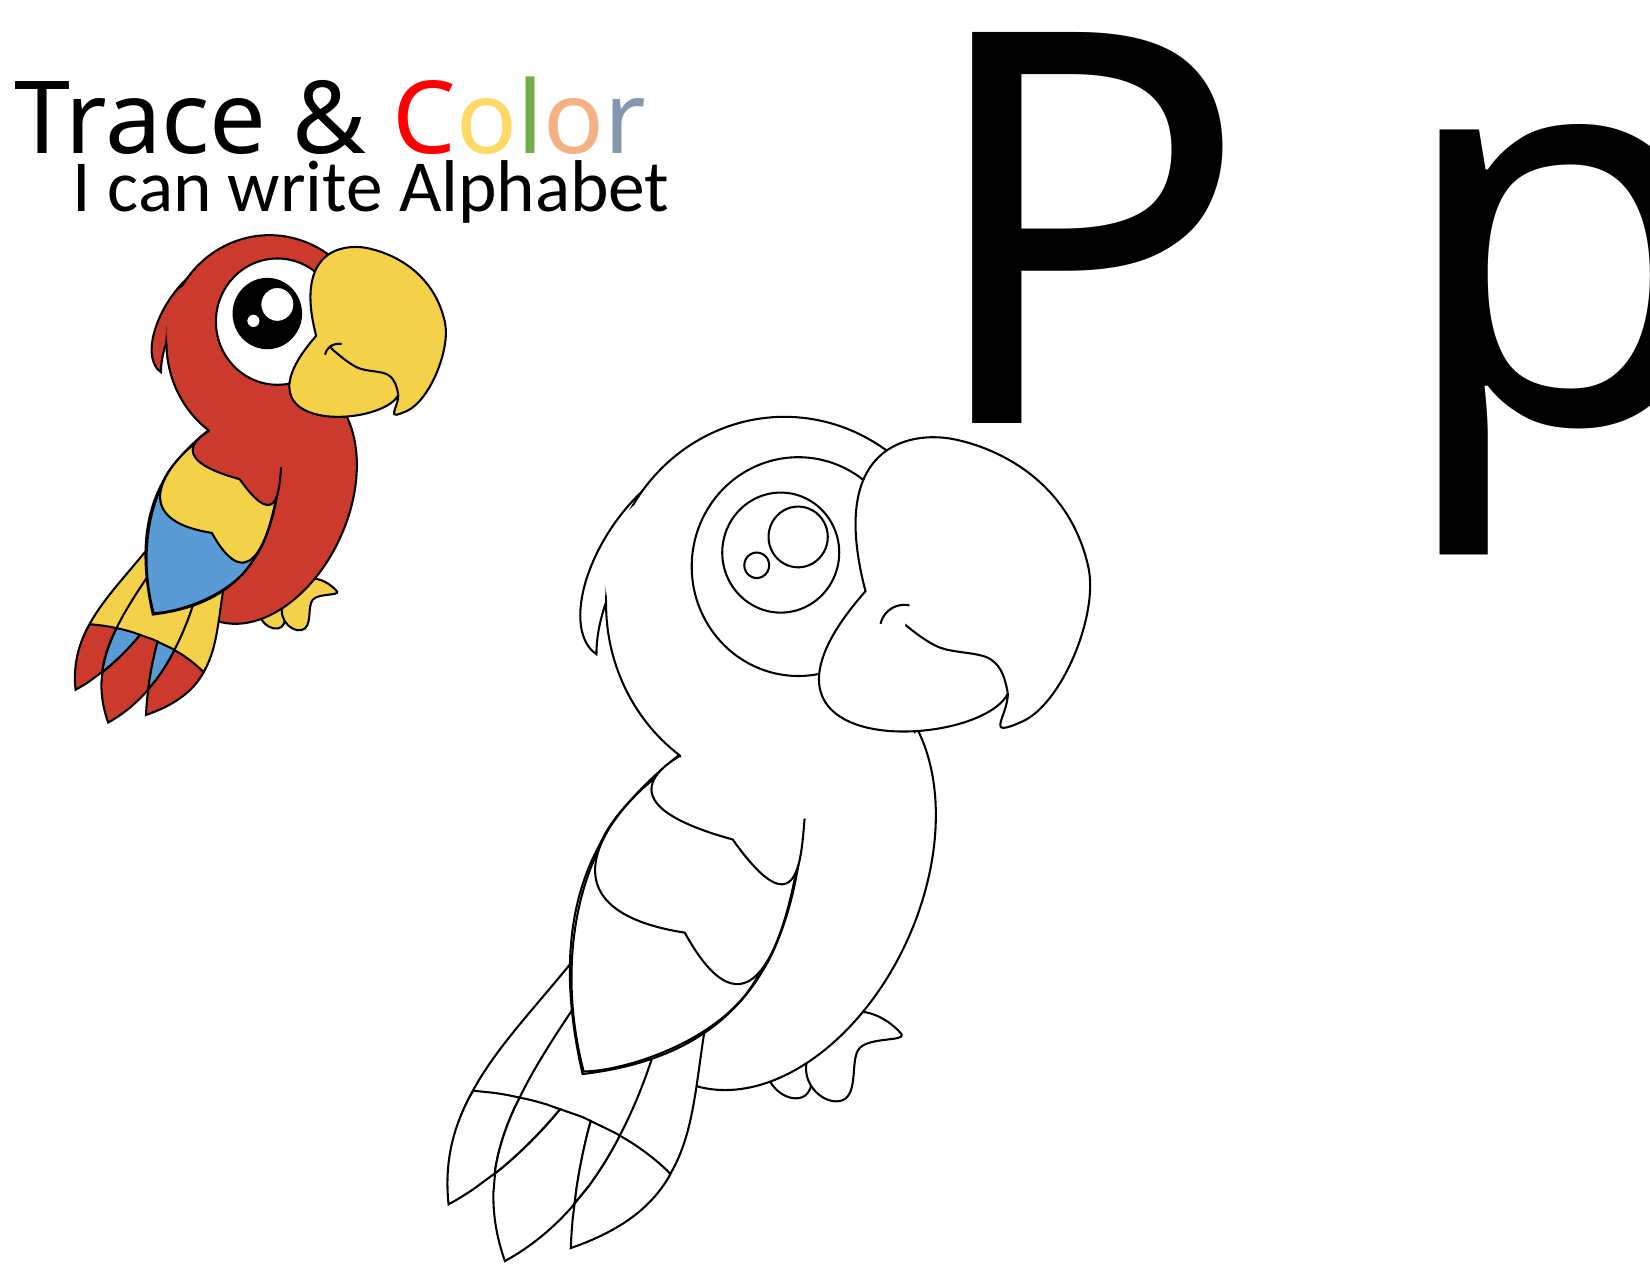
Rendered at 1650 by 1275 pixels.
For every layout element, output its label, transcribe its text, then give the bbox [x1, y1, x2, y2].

text_box I can write Alphabet [58, 131, 709, 234]
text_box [77, 235, 446, 727]
text_box P p [904, 0, 1650, 541]
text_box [451, 416, 1091, 1268]
text_box Trace & Color [0, 45, 827, 181]
